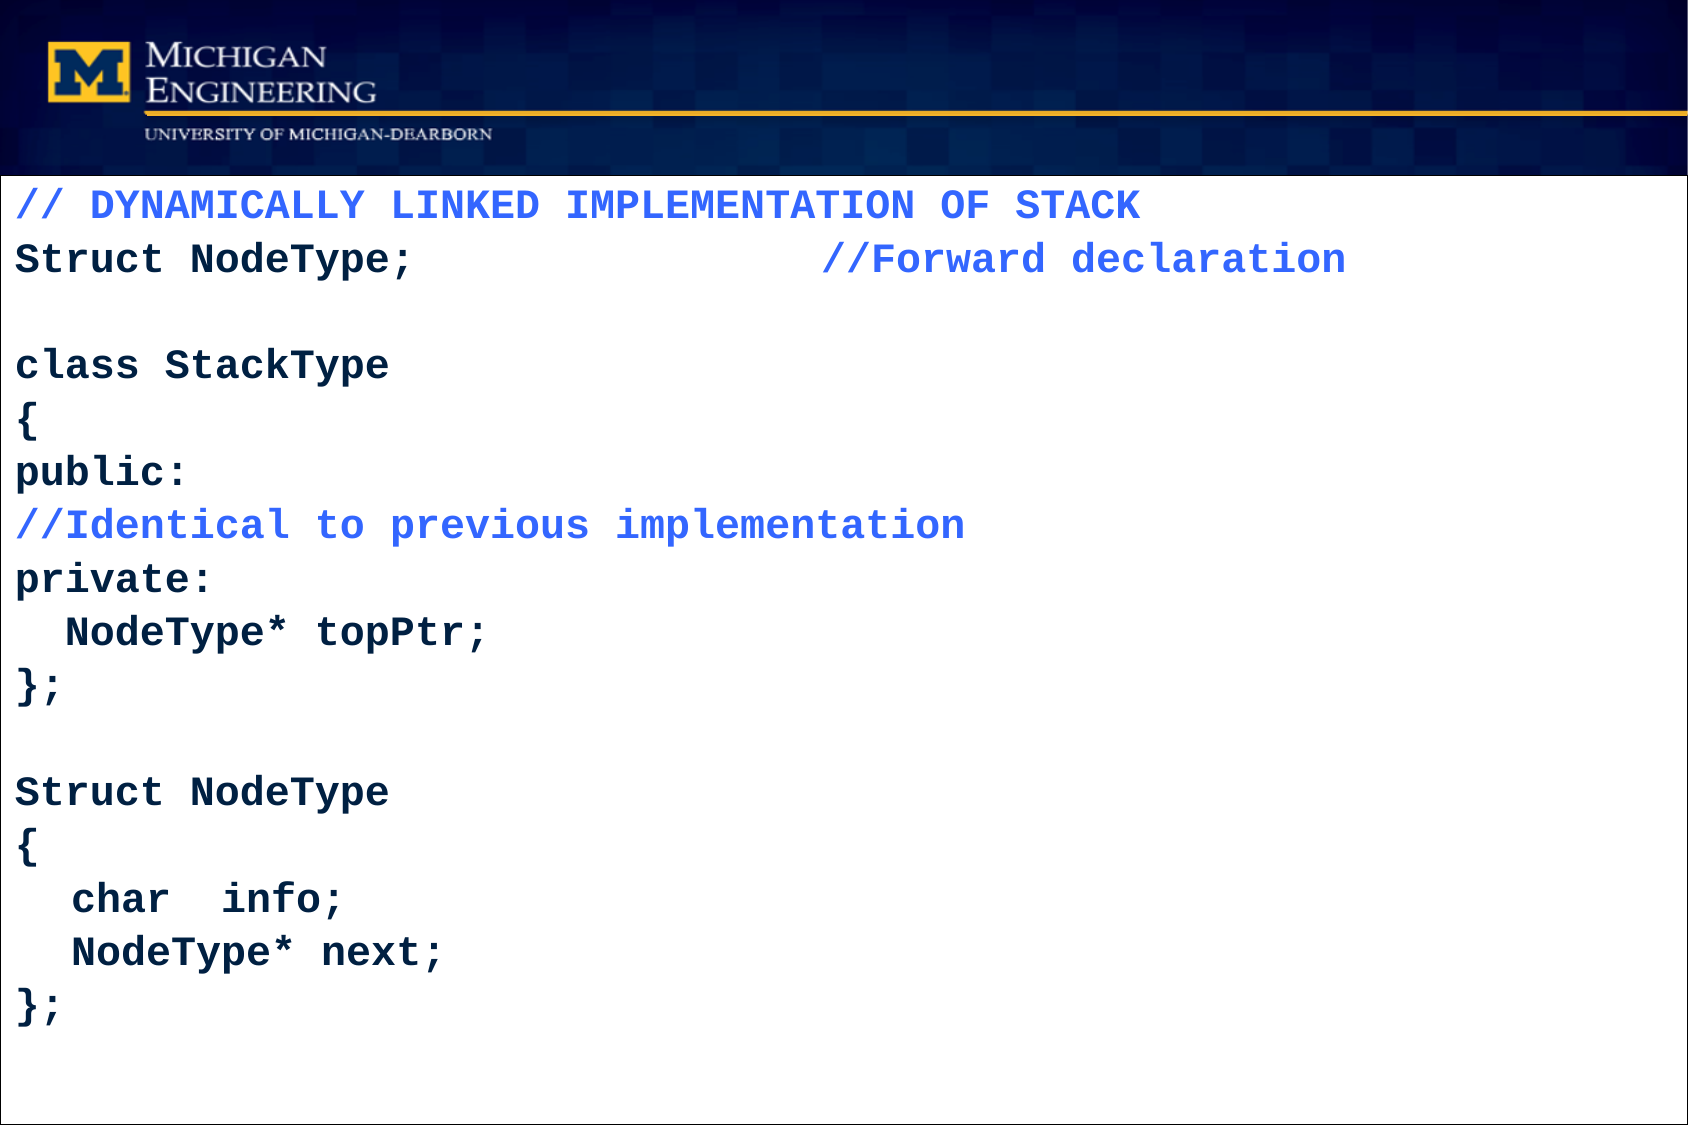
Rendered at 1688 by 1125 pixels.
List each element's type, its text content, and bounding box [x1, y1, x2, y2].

text_box // DYNAMICALLY LINKED IMPLEMENTATION OF STACK Struct NodeType; //Forward declaration class StackType { public: //Identical to previous implementation private: NodeType* topPtr; }; Struct NodeType { char info; NodeType* next; }; [0, 175, 1688, 1125]
picture [0, 0, 1688, 175]
